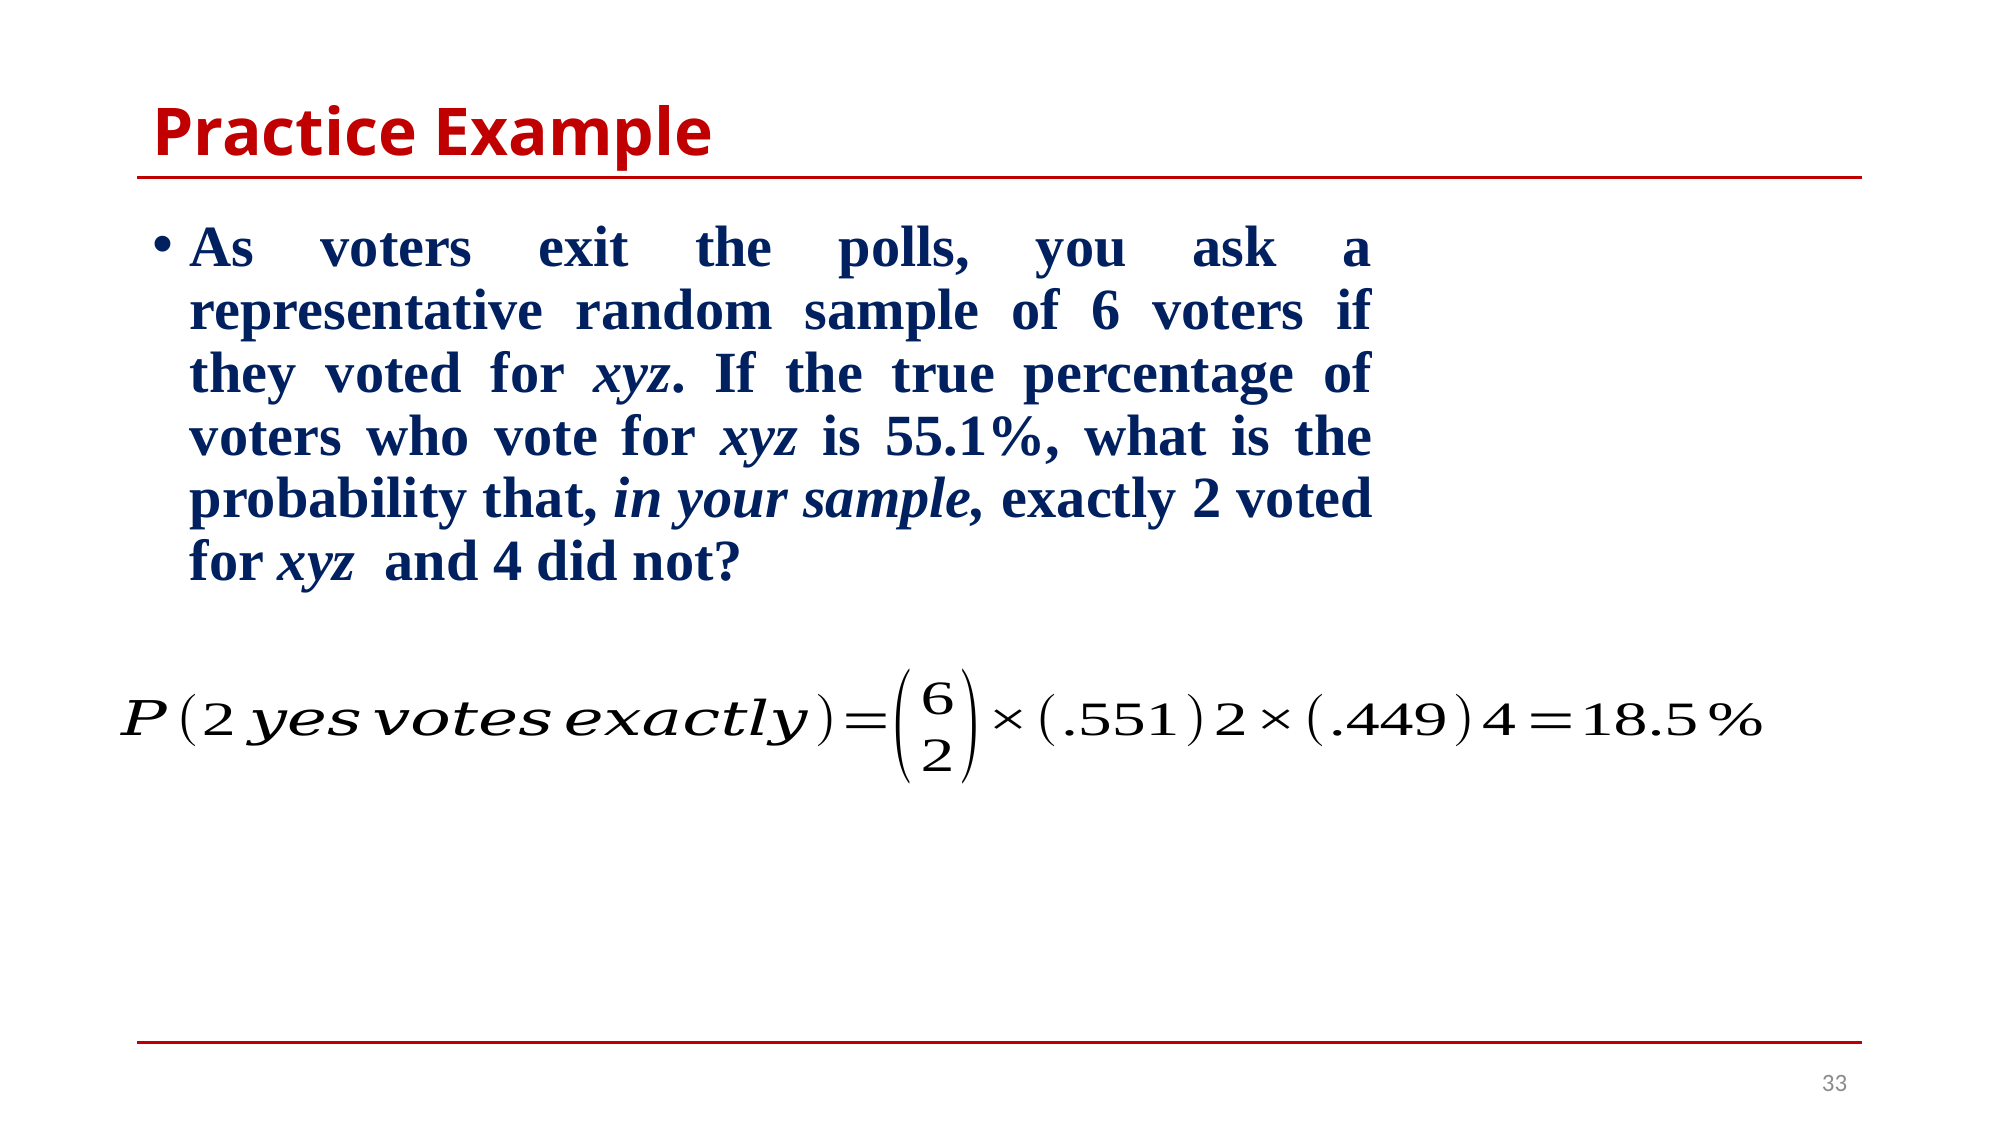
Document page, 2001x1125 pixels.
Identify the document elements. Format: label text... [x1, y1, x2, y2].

title Practice Example [137, 90, 1863, 178]
list As voters exit the polls, you ask a representative random sample of 6 voters if they voted for xyz. If the true percentage of voters who vote for xyz is 55.1%, what is the probability that, in your sample, exactly 2 voted for xyz and 4 did not? [137, 208, 1388, 1014]
slide_number 33 [1412, 1051, 1863, 1111]
